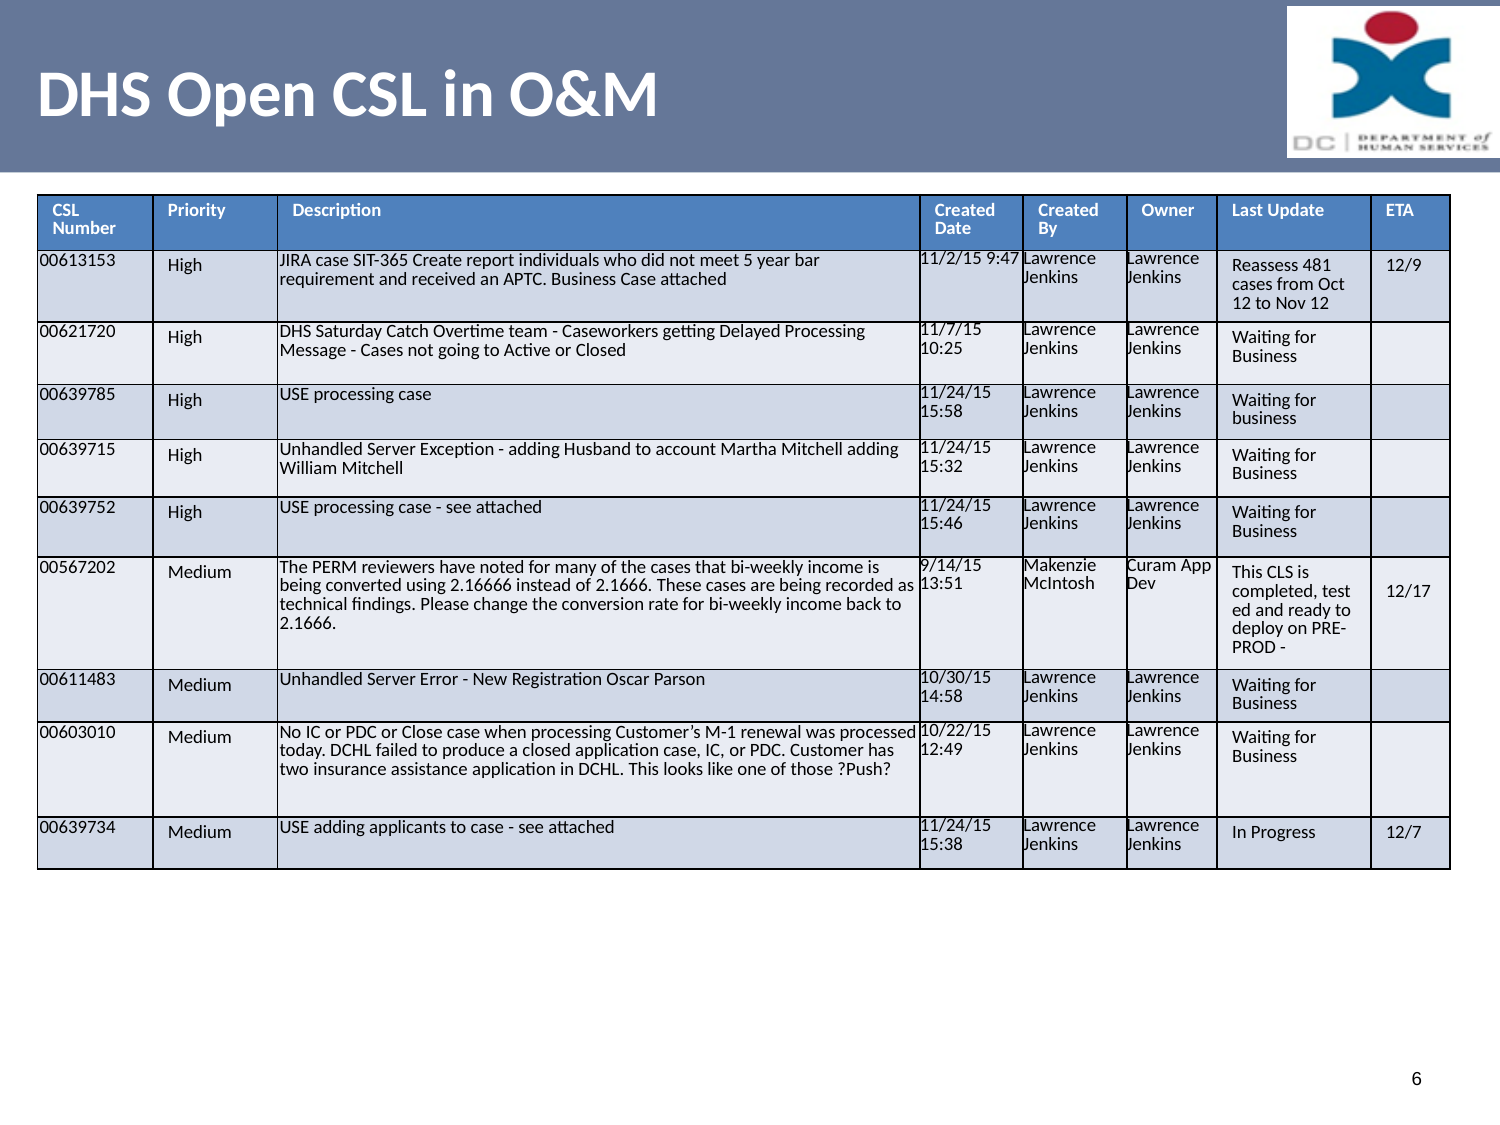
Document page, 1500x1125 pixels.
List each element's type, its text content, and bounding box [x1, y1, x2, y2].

table_cell 00639785 [38, 385, 152, 439]
table_cell Waiting for Business [1218, 440, 1370, 496]
table_cell USE processing case [278, 385, 919, 439]
table_cell 00611483 [38, 670, 152, 721]
table_cell 00567202 [38, 558, 152, 669]
table_header Description [278, 196, 919, 250]
table_cell Lawrence Jenkins [1024, 385, 1126, 439]
table_cell High [154, 251, 277, 321]
table_cell No IC or PDC or Close case when processing Customer’s M-1 renewal was processed today. DCHL failed to produce a closed application case, IC, or PDC. Customer has two insurance assistance application in DCHL. This looks like one of those ?Push? [278, 723, 919, 816]
table_cell 10/30/15 14:58 [921, 670, 1022, 721]
table_cell [1372, 385, 1449, 439]
table_cell Lawrence Jenkins [1024, 498, 1126, 556]
table_cell USE processing case - see attached [278, 498, 919, 556]
table_cell High [154, 498, 277, 556]
table_cell Lawrence Jenkins [1024, 670, 1126, 721]
table_cell This CLS is completed, tested and ready to deploy on PRE-PROD - [1218, 558, 1370, 669]
table_cell Medium [154, 723, 277, 816]
table_cell Lawrence Jenkins [1128, 498, 1216, 556]
table_cell Lawrence Jenkins [1128, 251, 1216, 321]
table_cell In Progress [1218, 818, 1370, 868]
table_cell [1372, 440, 1449, 496]
table_cell Lawrence Jenkins [1128, 323, 1216, 384]
picture [1287, 6, 1500, 158]
table_cell Waiting for Business [1218, 670, 1370, 721]
table_cell [1372, 670, 1449, 721]
table_cell DHS Saturday Catch Overtime team - Caseworkers getting Delayed Processing Message - Cases not going to Active or Closed [278, 323, 919, 384]
table_cell JIRA case SIT-365 Create report individuals who did not meet 5 year bar requirement and received an APTC. Business Case attached [278, 251, 919, 321]
table_cell 00613153 [38, 251, 152, 321]
table_cell Medium [154, 670, 277, 721]
slide_number 6 [1351, 1047, 1438, 1108]
table_cell 11/24/15 15:58 [921, 385, 1022, 439]
table_header Priority [154, 196, 277, 250]
table_cell Lawrence Jenkins [1128, 670, 1216, 721]
table_cell Lawrence Jenkins [1024, 440, 1126, 496]
table_cell 00621720 [38, 323, 152, 384]
table_header Created Date [921, 196, 1022, 250]
table_cell Waiting for Business [1218, 498, 1370, 556]
table_cell Reassess 481 cases from Oct 12 to Nov 12 [1218, 251, 1370, 321]
table_cell 00639715 [38, 440, 152, 496]
table_header CSL Number [38, 196, 152, 250]
table_cell High [154, 385, 277, 439]
table_cell Lawrence Jenkins [1128, 818, 1216, 868]
table_cell 11/24/15 15:38 [921, 818, 1022, 868]
table_cell The PERM reviewers have noted for many of the cases that bi-weekly income is being converted using 2.16666 instead of 2.1666. These cases are being recorded as technical findings. Please change the conversion rate for bi-weekly income back to 2.1666. [278, 558, 919, 669]
table_cell 12/9 [1372, 251, 1449, 321]
table_cell [1372, 498, 1449, 556]
table_cell 00639752 [38, 498, 152, 556]
table_cell 11/7/15 10:25 [921, 323, 1022, 384]
table_cell Unhandled Server Exception - adding Husband to account Martha Mitchell adding William Mitchell [278, 440, 919, 496]
table_cell Lawrence Jenkins [1128, 440, 1216, 496]
table_cell 11/24/15 15:46 [921, 498, 1022, 556]
table_cell Waiting for Business [1218, 323, 1370, 384]
table_header Created By [1024, 196, 1126, 250]
table_cell Lawrence Jenkins [1024, 818, 1126, 868]
table_cell High [154, 440, 277, 496]
table_cell Waiting for business [1218, 385, 1370, 439]
table_cell Medium [154, 818, 277, 868]
table_cell 9/14/15 13:51 [921, 558, 1022, 669]
table_cell 00639734 [38, 818, 152, 868]
table_header ETA [1372, 196, 1449, 250]
table_cell Lawrence Jenkins [1024, 323, 1126, 384]
table_cell Medium [154, 558, 277, 669]
table_cell Lawrence Jenkins [1024, 723, 1126, 816]
table_cell [1372, 723, 1449, 816]
table_cell Lawrence Jenkins [1024, 251, 1126, 321]
table_cell Lawrence Jenkins [1128, 723, 1216, 816]
table_cell Makenzie McIntosh [1024, 558, 1126, 669]
table_cell Unhandled Server Error - New Registration Oscar Parson [278, 670, 919, 721]
table_cell 10/22/15 12:49 [921, 723, 1022, 816]
table_header Owner [1128, 196, 1216, 250]
table_cell 12/17 [1372, 558, 1449, 669]
title DHS Open CSL in O&M [22, 42, 1157, 138]
table_cell USE adding applicants to case - see attached [278, 818, 919, 868]
table_cell 11/2/15 9:47 [921, 251, 1022, 321]
table_cell Curam App Dev [1128, 558, 1216, 669]
table_header Last Update [1218, 196, 1370, 250]
table_cell 00603010 [38, 723, 152, 816]
table_cell 12/7 [1372, 818, 1449, 868]
table_cell Lawrence Jenkins [1128, 385, 1216, 439]
table_cell [1372, 323, 1449, 384]
table_cell Waiting for Business [1218, 723, 1370, 816]
table_cell High [154, 323, 277, 384]
table_cell 11/24/15 15:32 [921, 440, 1022, 496]
